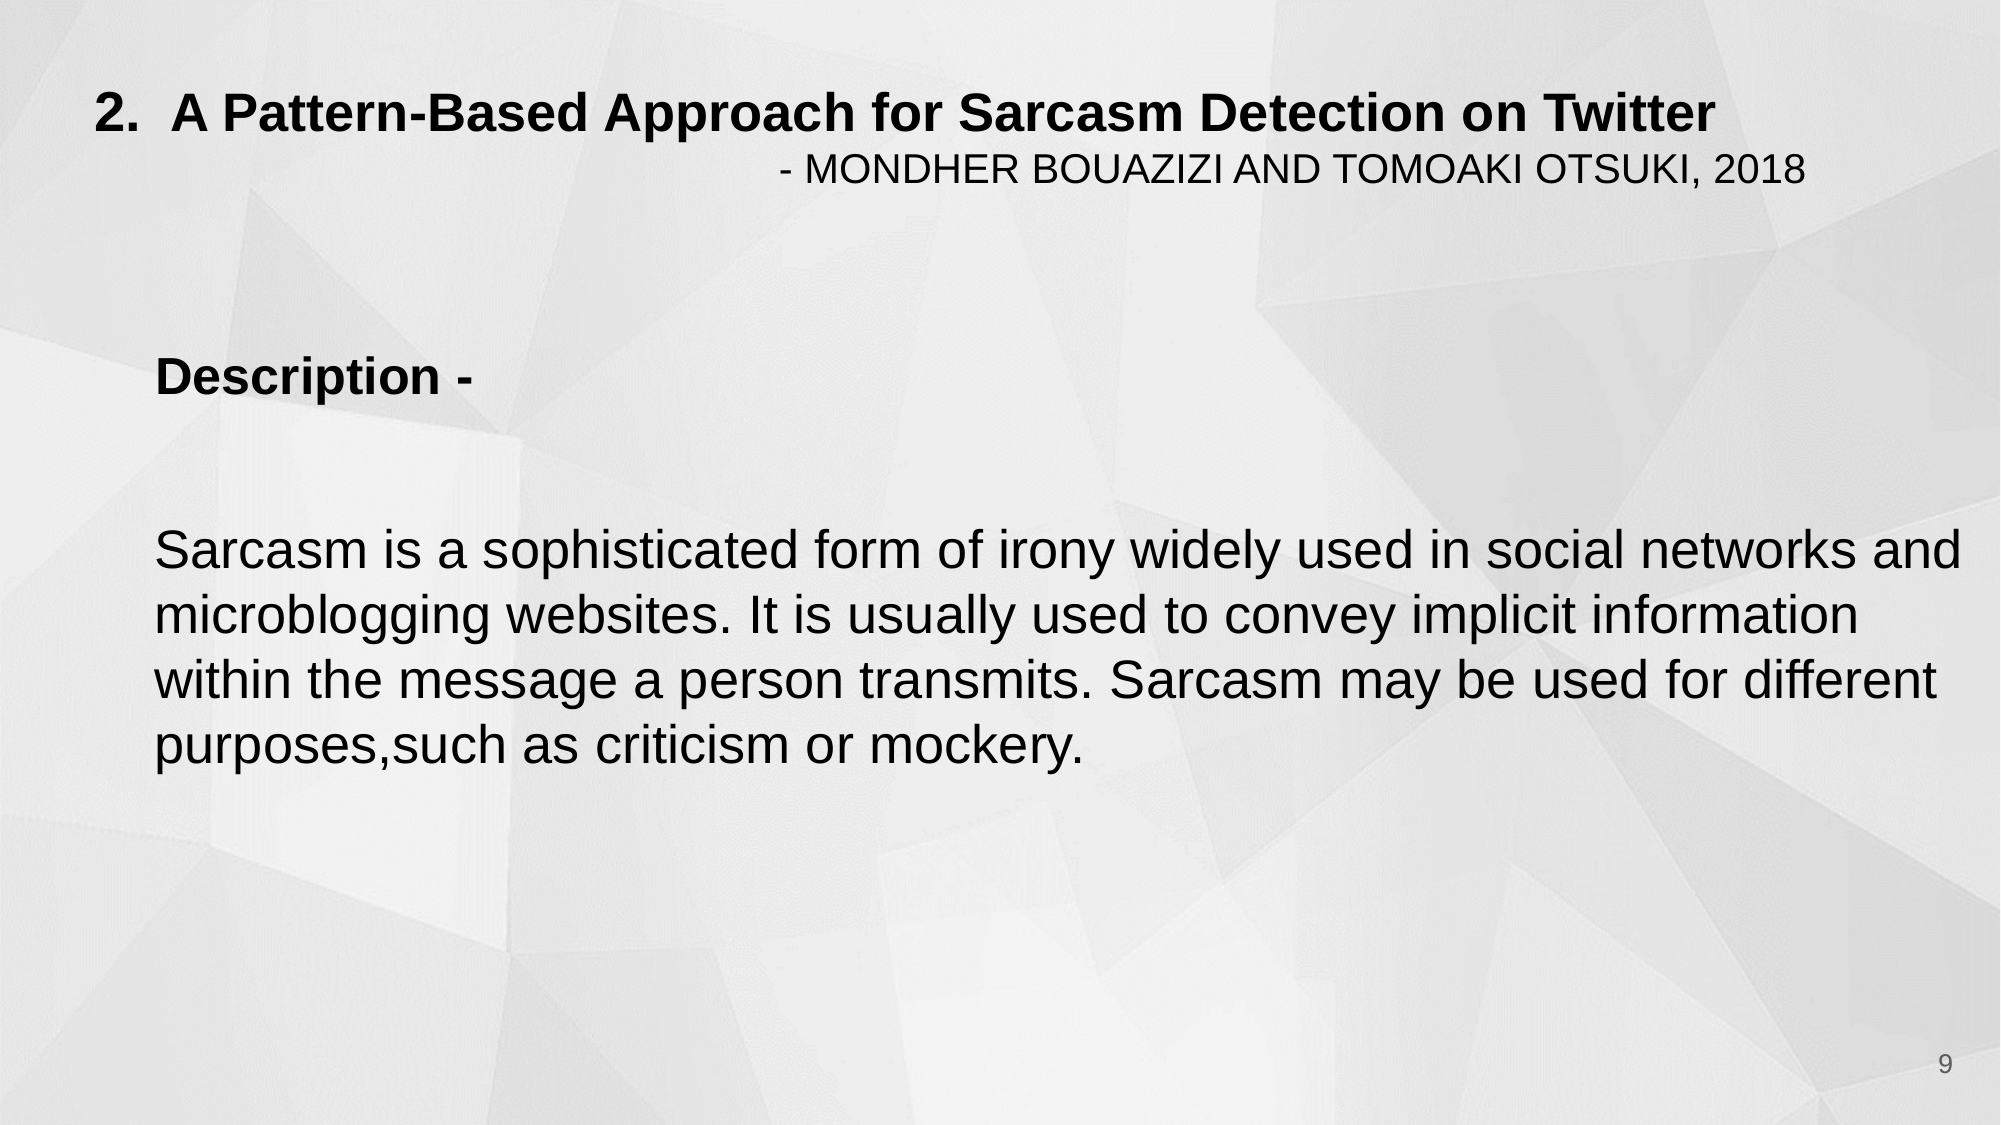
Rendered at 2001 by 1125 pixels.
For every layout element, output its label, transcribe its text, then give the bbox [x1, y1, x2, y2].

slide_number ‹#› [1853, 1055, 1974, 1106]
text_box 2. A Pattern-Based Approach for Sarcasm Detection on Twitter - MONDHER BOUAZIZI AND TOMOAKI OTSUKI, 2018 Description - Sarcasm is a sophisticated form of irony widely used in social networks and microblogging websites. It is usually used to convey implicit information within the message a person transmits. Sarcasm may be used for different purposes,such as criticism or mockery. [79, 59, 2000, 1055]
picture [0, 0, 2001, 1125]
